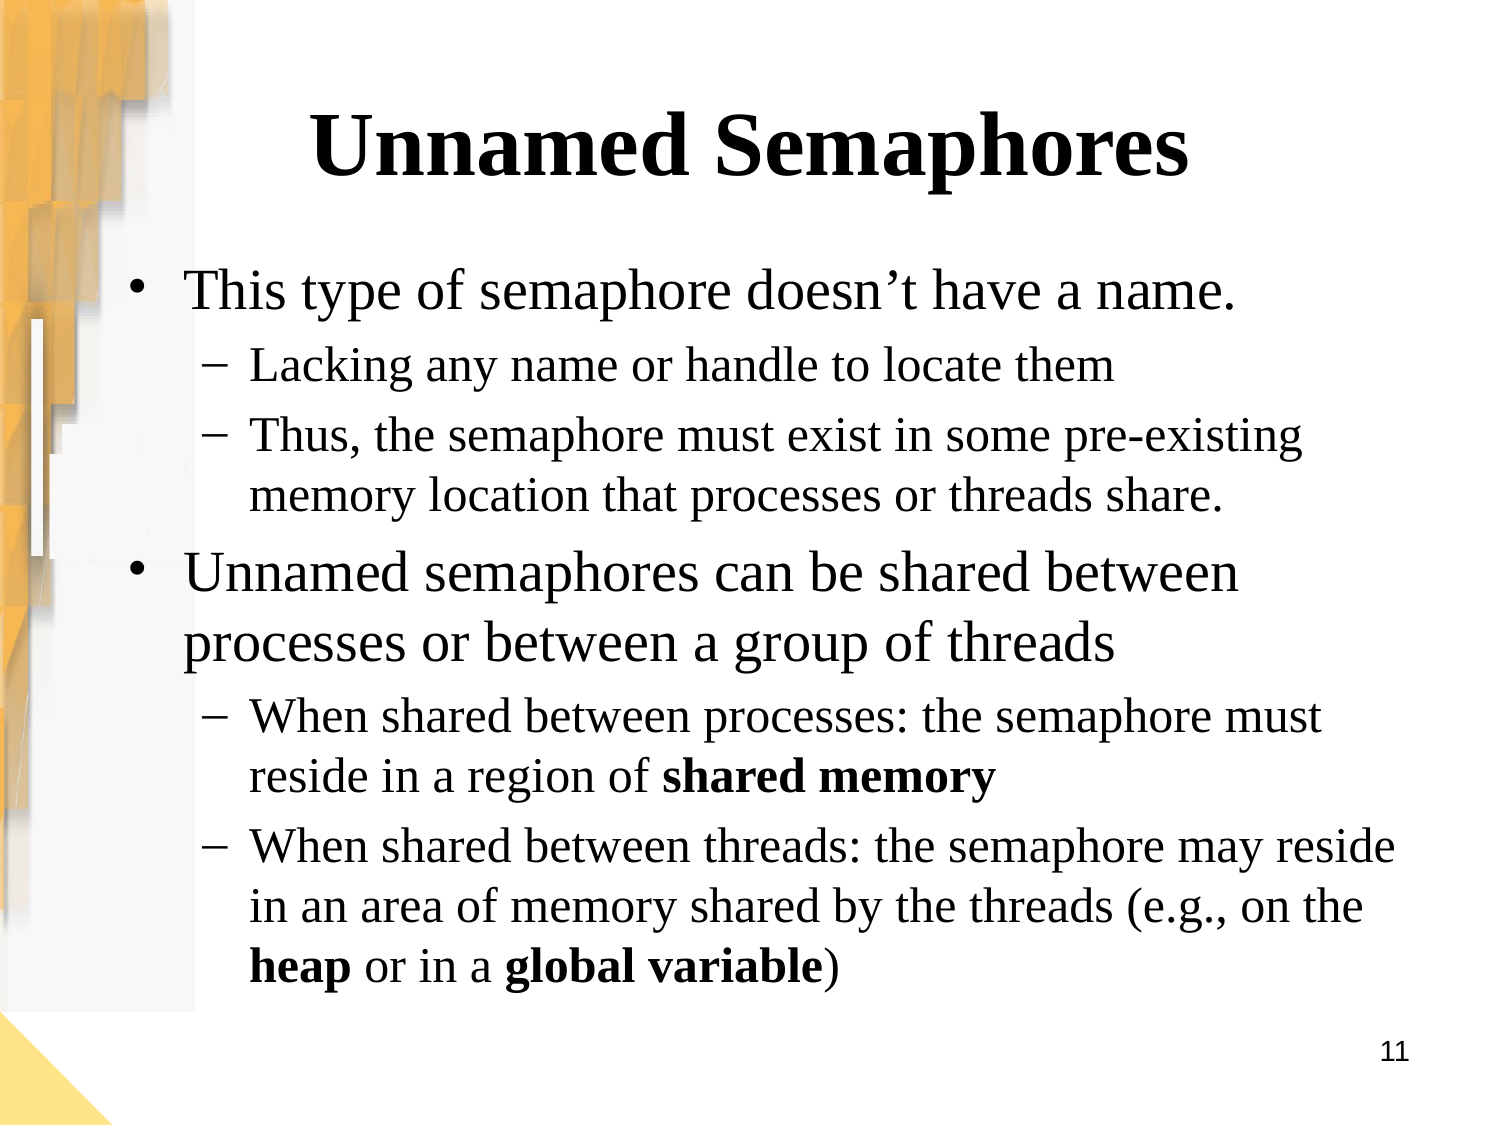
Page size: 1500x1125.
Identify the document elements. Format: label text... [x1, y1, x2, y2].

picture [0, 0, 195, 1012]
title Unnamed Semaphores [75, 45, 1425, 233]
text_box [0, 1011, 113, 1125]
text_box 11 [1074, 1024, 1425, 1103]
list This type of semaphore doesn’t have a name. Lacking any name or handle to locate them Thus, the semaphore must exist in some pre-existing memory location that processes or threads share. Unnamed semaphores can be shared between processes or between a group of threads When shared between processes: the semaphore must reside in a region of shared memory When shared between threads: the semaphore may reside in an area of memory shared by the threads (e.g., on the heap or in a global variable) [112, 243, 1459, 1038]
